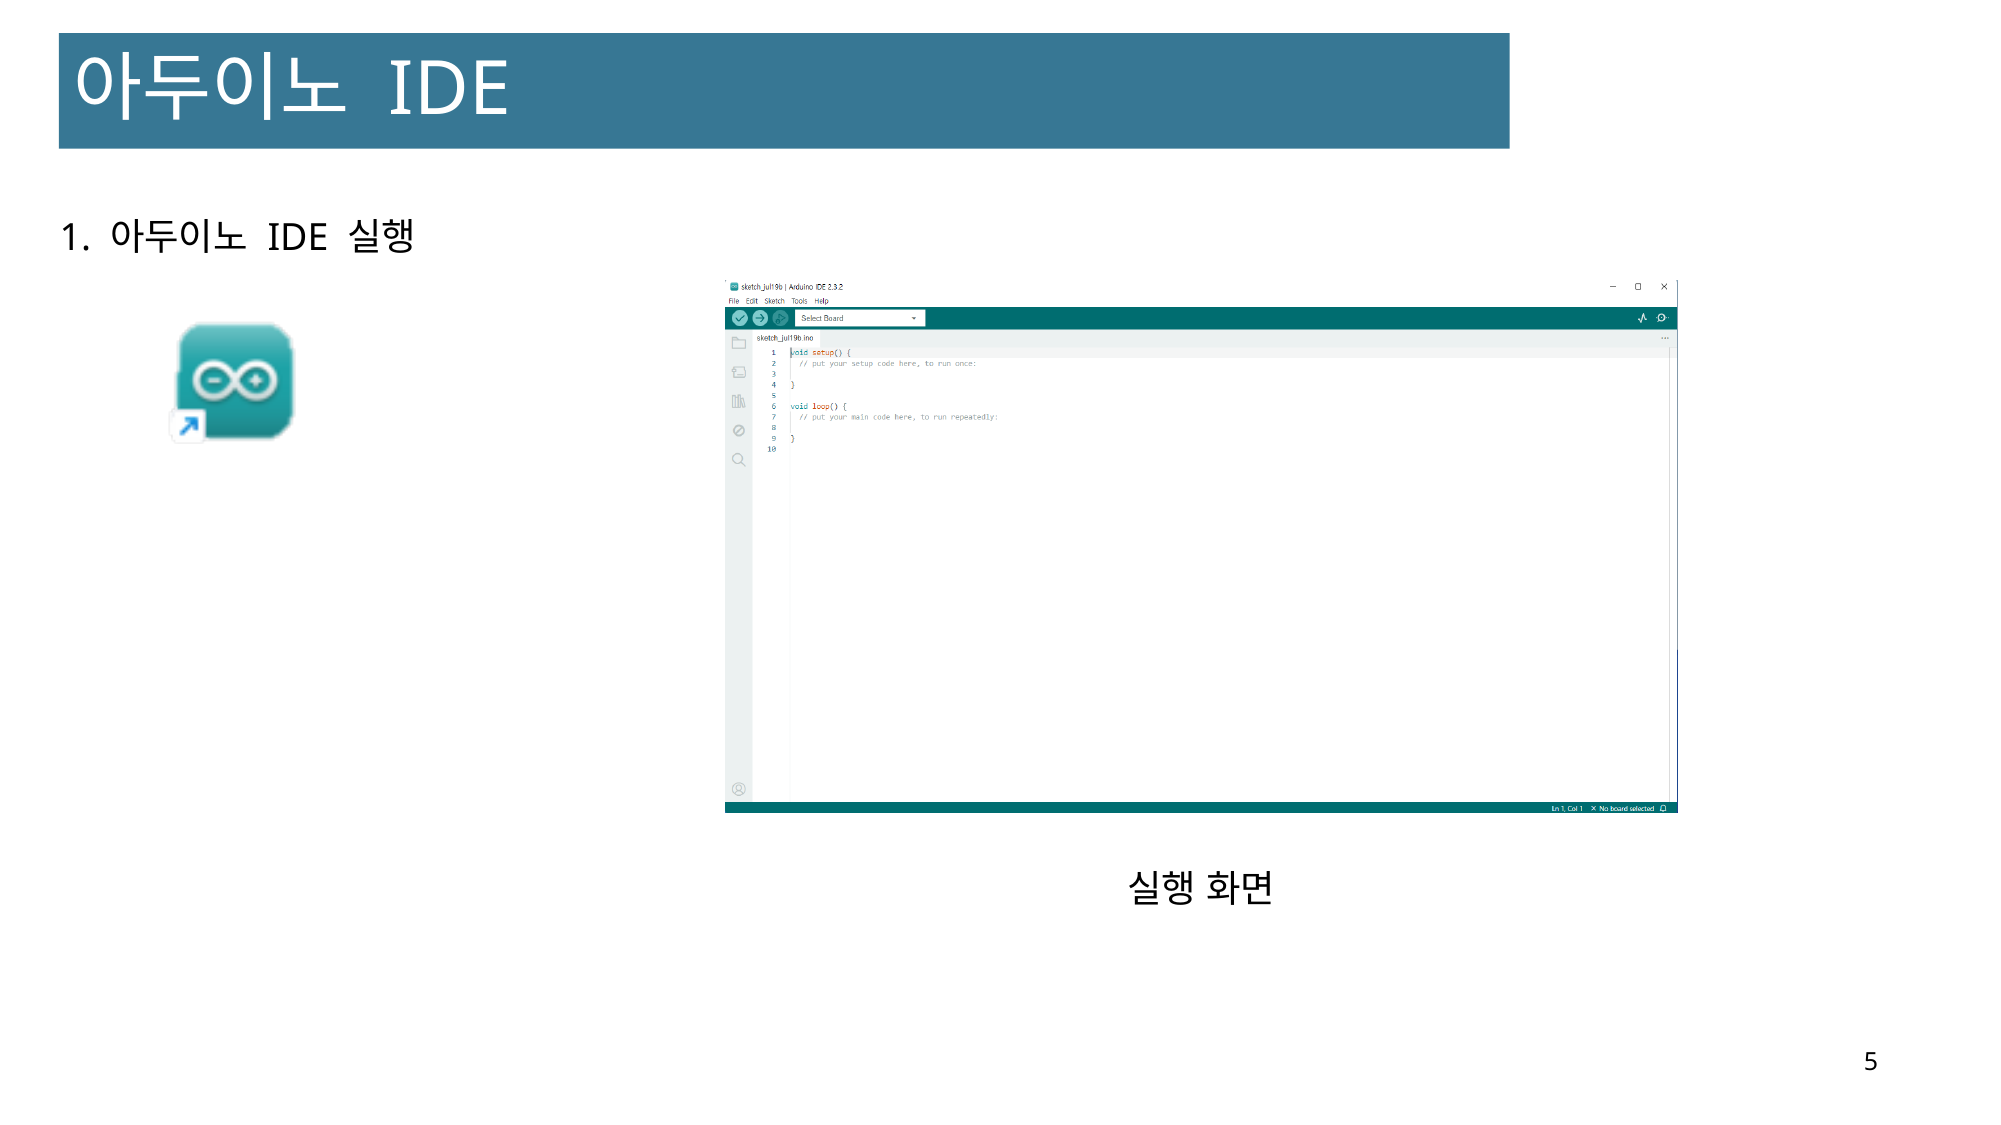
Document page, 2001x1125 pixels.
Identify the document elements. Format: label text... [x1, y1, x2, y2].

picture [724, 280, 1678, 814]
text_box 1. 아두이노 IDE 실행 [44, 205, 431, 265]
list 아두이노 IDE [59, 33, 1510, 149]
picture [135, 289, 360, 516]
text_box 실행 화면 [1112, 858, 1291, 918]
